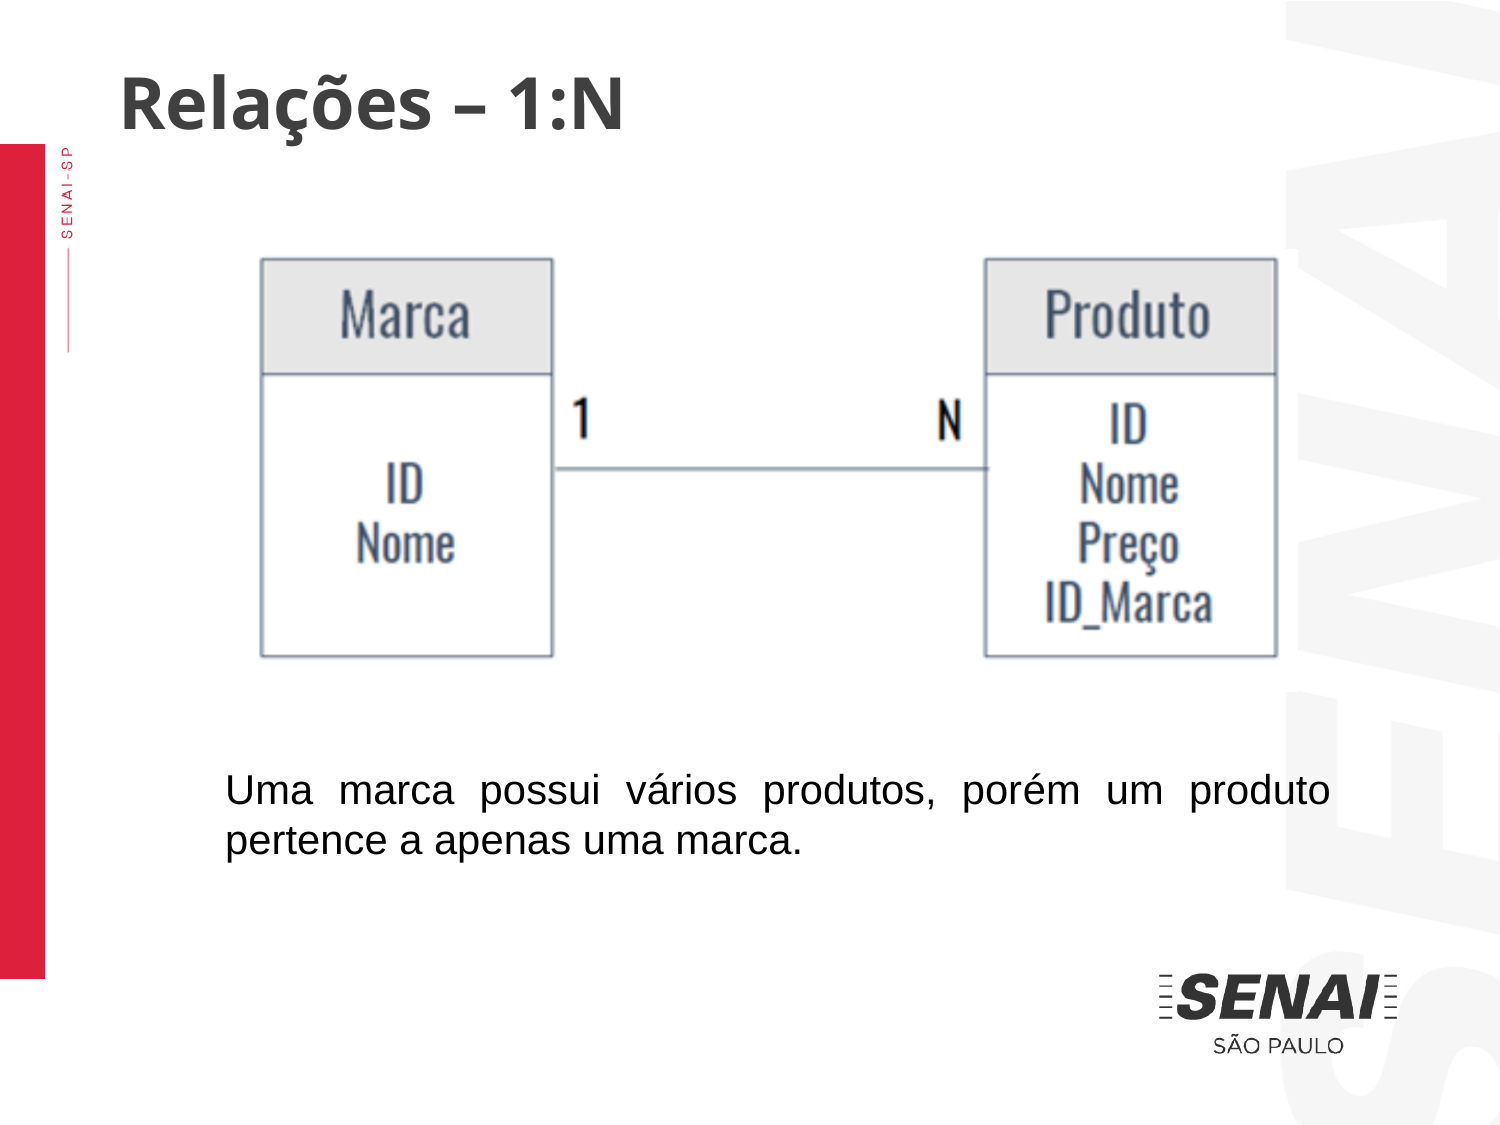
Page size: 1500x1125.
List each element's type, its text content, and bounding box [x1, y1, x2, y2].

list Relações – 1:N [103, 59, 1397, 153]
picture [0, 0, 1500, 1125]
text_box Uma marca possui vários produtos, porém um produto pertence a apenas uma marca. [210, 755, 1346, 871]
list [231, 249, 1298, 692]
